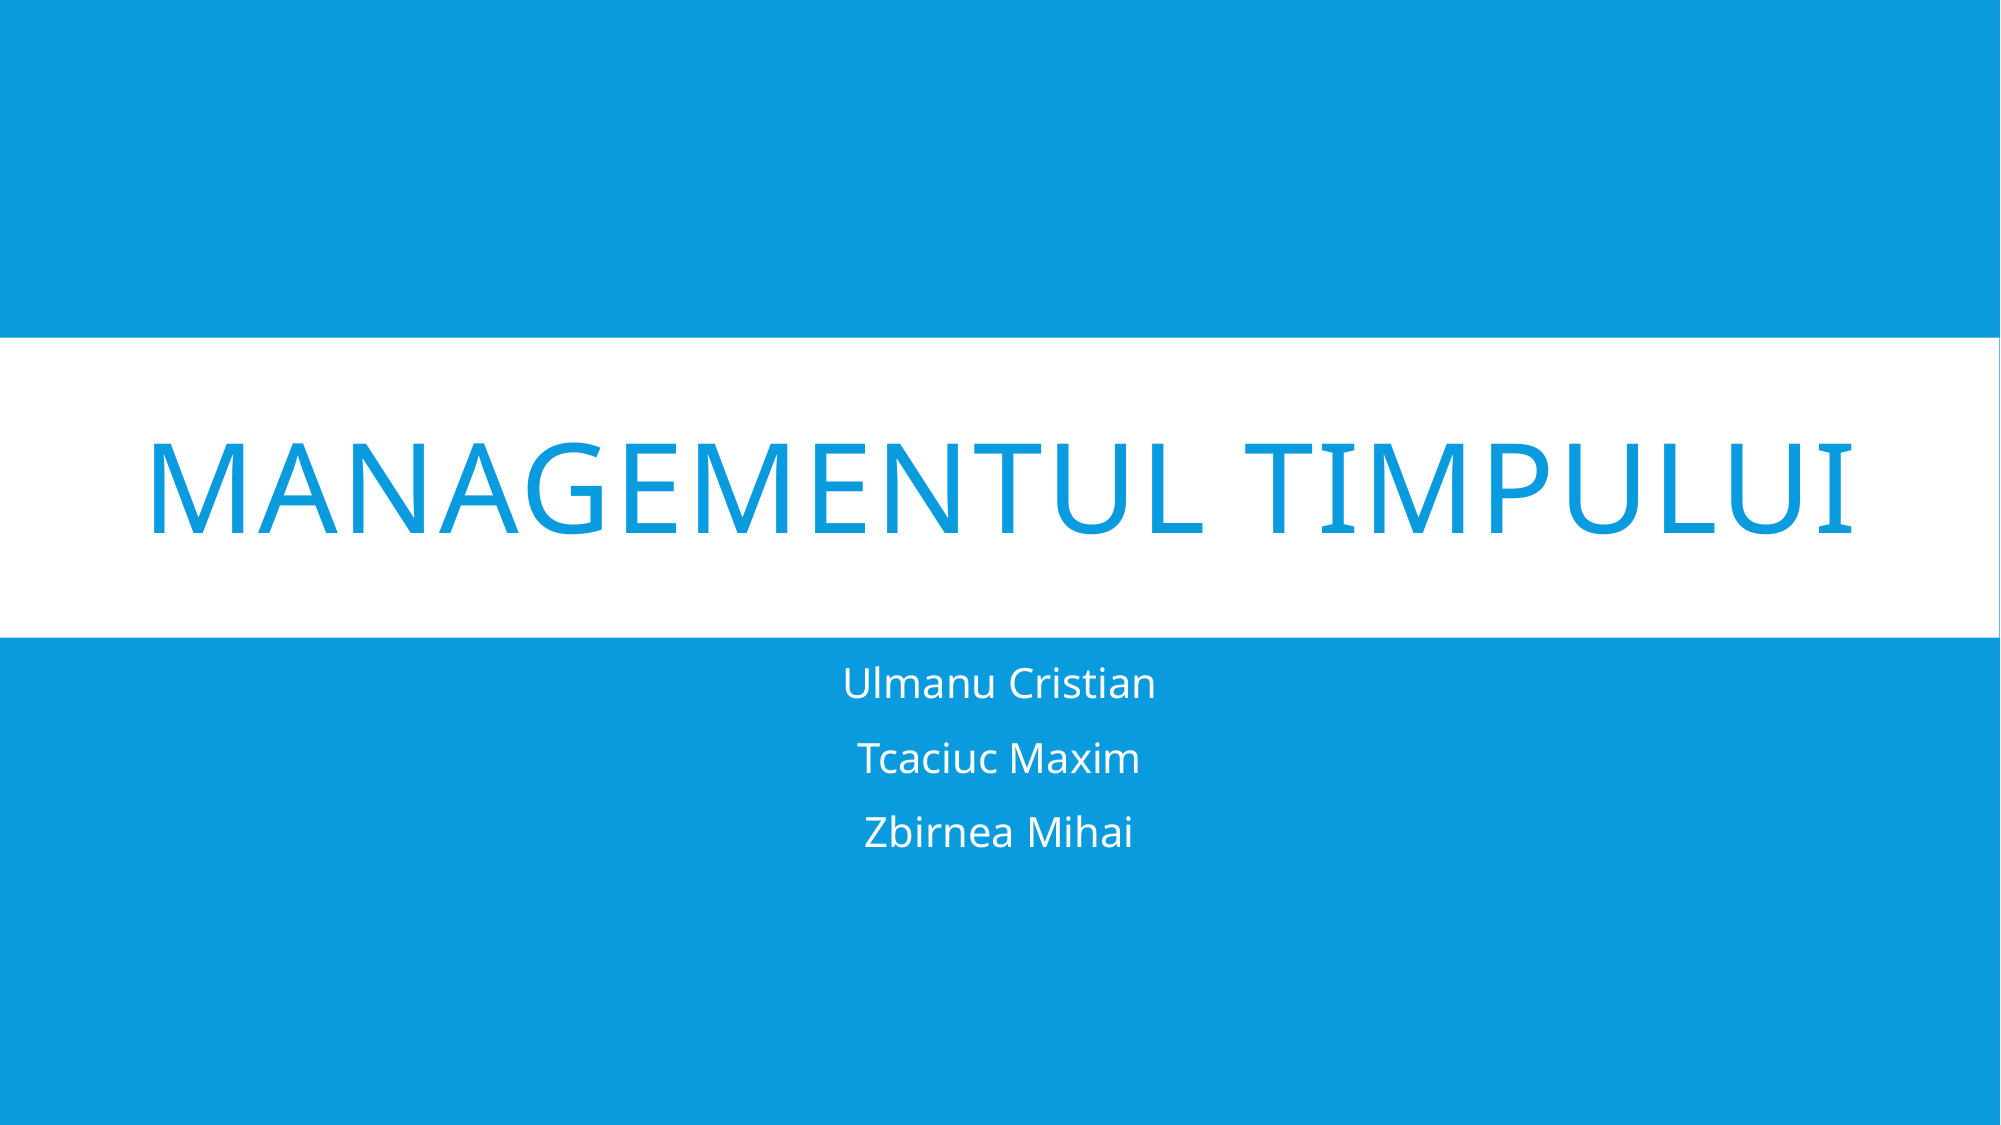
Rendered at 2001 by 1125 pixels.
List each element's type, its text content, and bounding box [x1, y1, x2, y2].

subtitle Ulmanu Cristian Tcaciuc Maxim Zbirnea Mihai [249, 655, 1750, 871]
title Managementul timpului [60, 355, 1942, 641]
